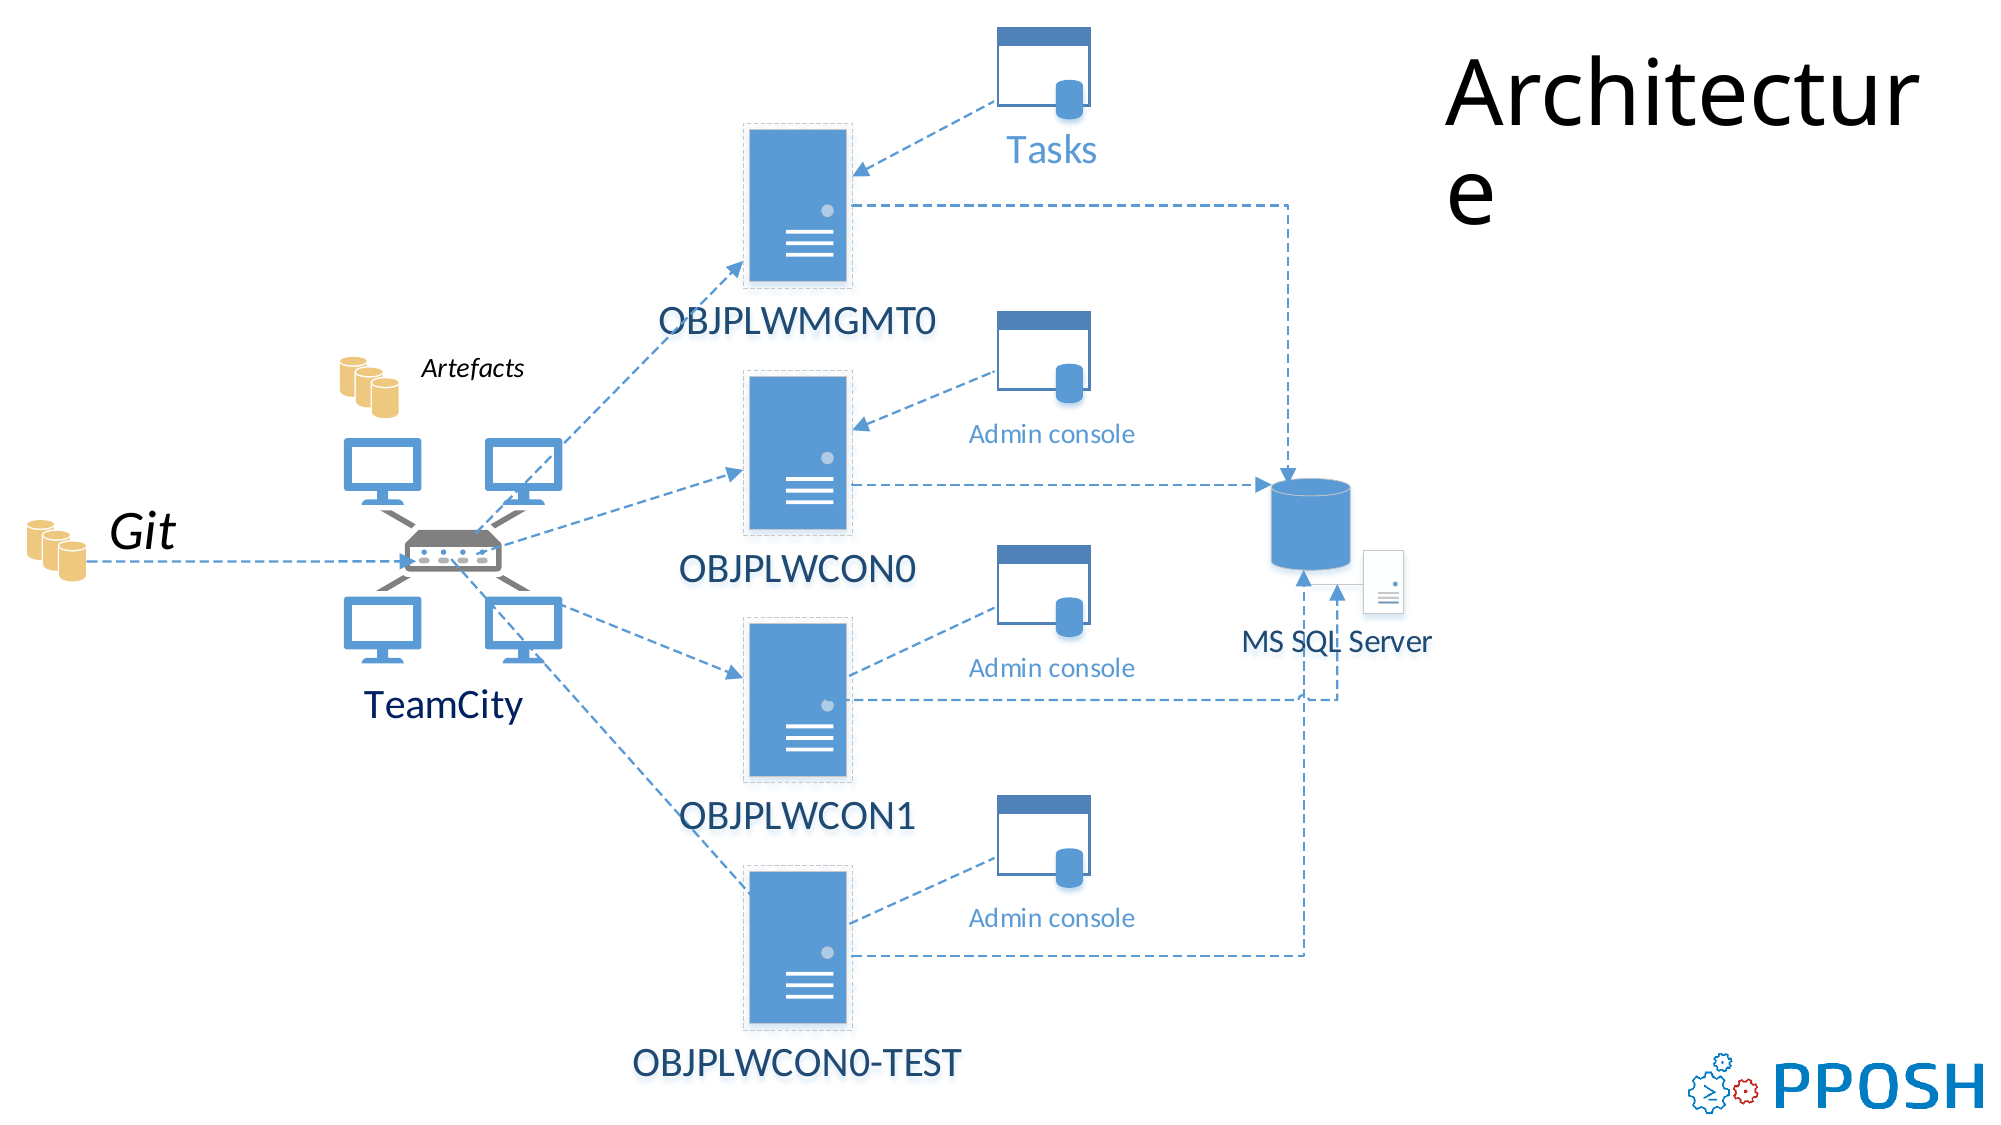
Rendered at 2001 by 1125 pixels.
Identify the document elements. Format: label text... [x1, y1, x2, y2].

title Architecture [1457, 36, 1955, 255]
picture [1685, 1049, 1990, 1121]
picture [22, 21, 1457, 1121]
